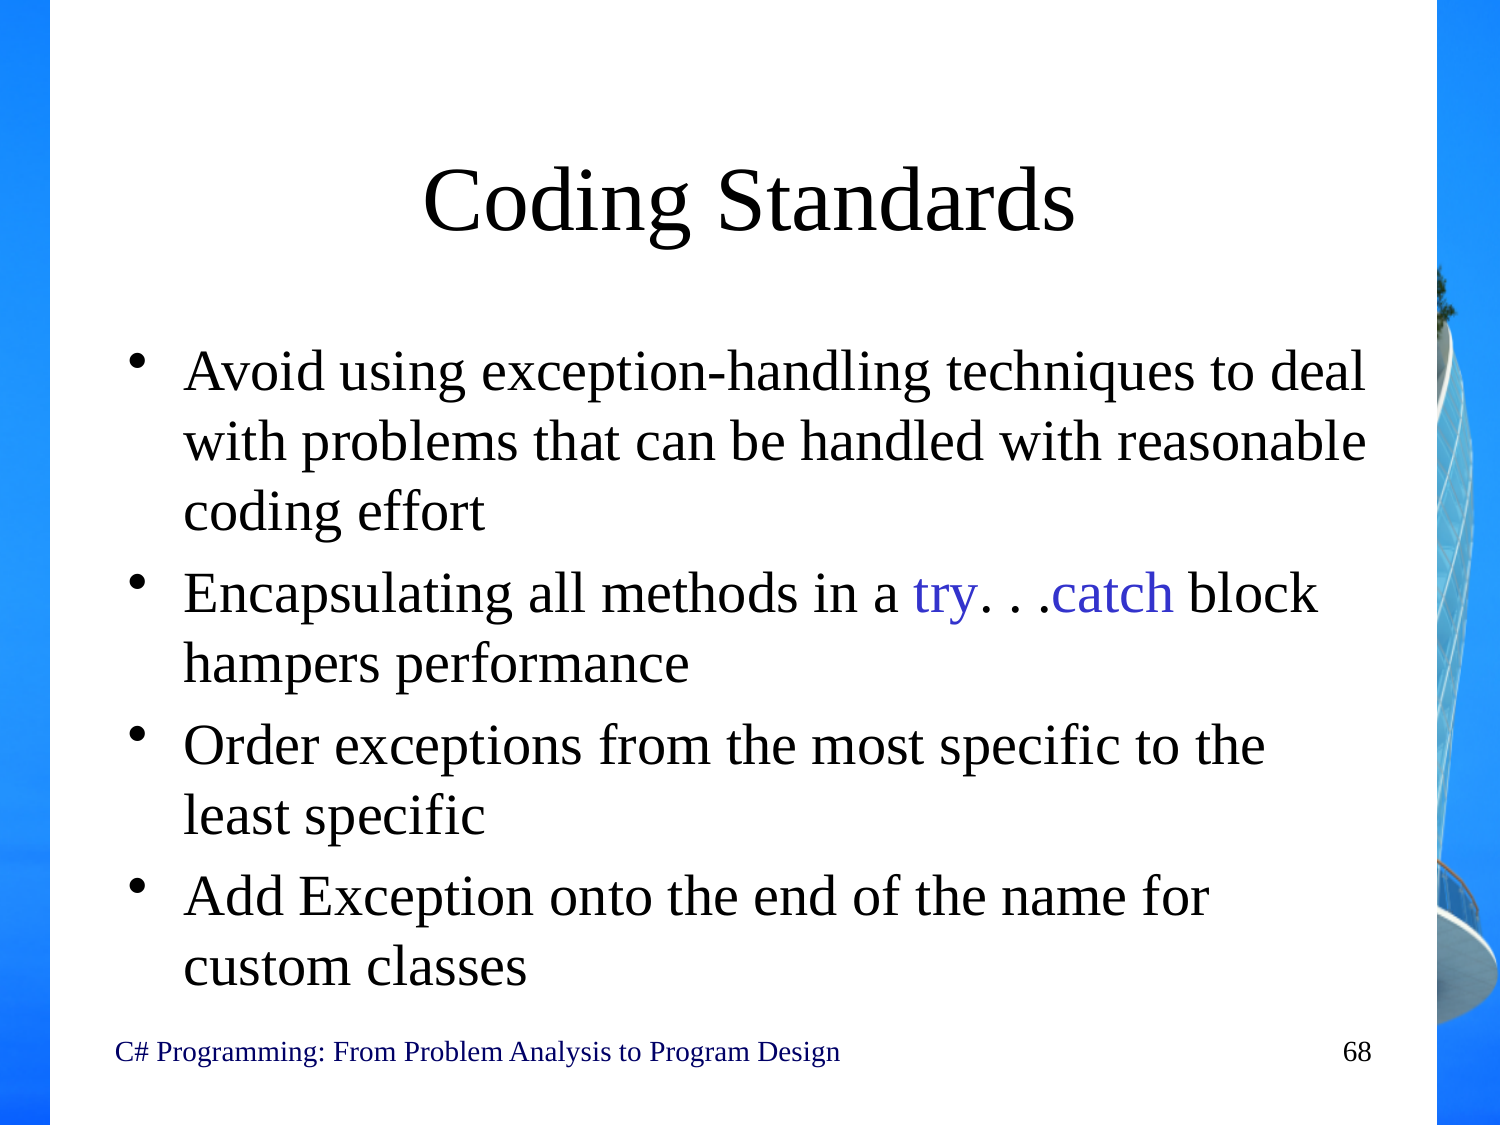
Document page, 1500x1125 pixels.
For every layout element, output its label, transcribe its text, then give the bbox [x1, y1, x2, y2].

slide_number 68 [1074, 1024, 1388, 1101]
picture [0, 0, 50, 1125]
picture [1437, 0, 1500, 1125]
title Coding Standards [112, 99, 1388, 288]
footer C# Programming: From Problem Analysis to Program Design [99, 1024, 988, 1101]
list Avoid using exception-handling techniques to deal with problems that can be handled with reasonable coding effort Encapsulating all methods in a try. . .catch block hampers performance Order exceptions from the most specific to the least specific Add Exception onto the end of the name for custom classes [112, 324, 1388, 1000]
